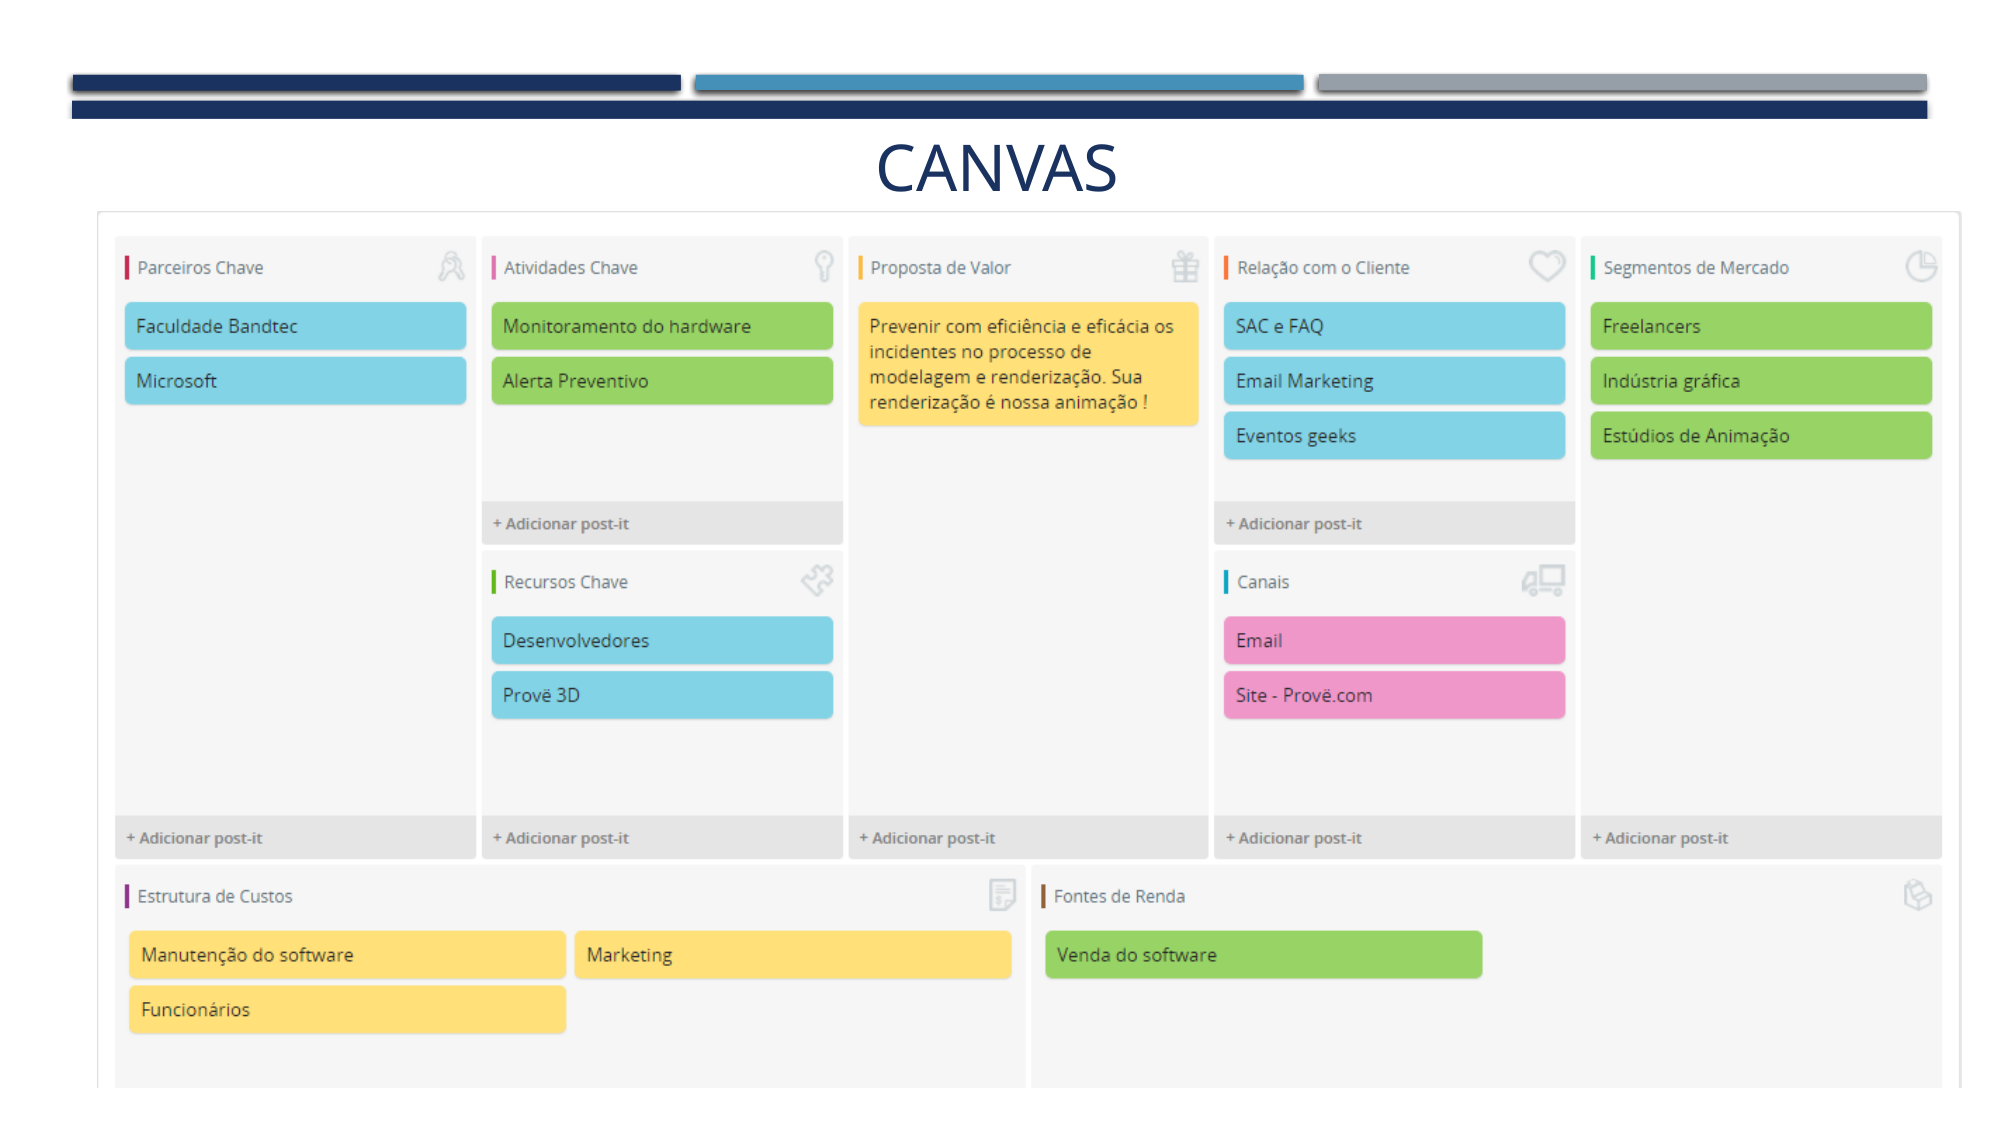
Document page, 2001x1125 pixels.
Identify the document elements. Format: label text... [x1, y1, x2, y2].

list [97, 211, 1962, 1088]
text_box [0, 117, 2000, 1125]
text_box [1318, 73, 1928, 92]
title canvas [95, 118, 1899, 210]
text_box [72, 74, 682, 92]
text_box [695, 74, 1304, 91]
